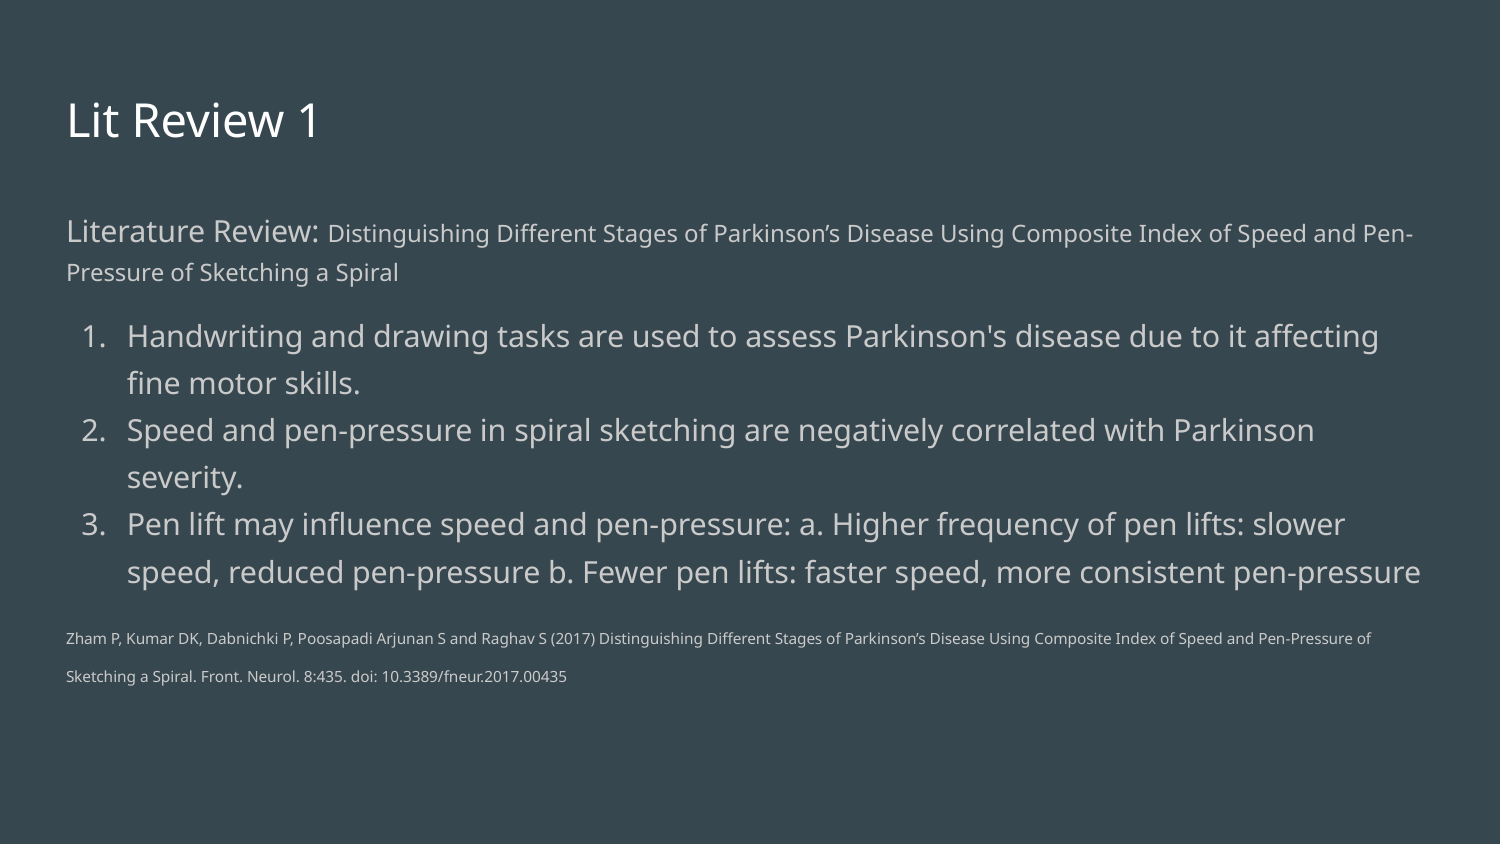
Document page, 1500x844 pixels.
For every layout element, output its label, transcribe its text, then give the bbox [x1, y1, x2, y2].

title Lit Review 1 [51, 72, 1449, 167]
list Literature Review: Distinguishing Different Stages of Parkinson’s Disease Using Composite Index of Speed and Pen-Pressure of Sketching a Spiral Handwriting and drawing tasks are used to assess Parkinson's disease due to it affecting fine motor skills. Speed and pen-pressure in spiral sketching are negatively correlated with Parkinson severity. Pen lift may influence speed and pen-pressure: a. Higher frequency of pen lifts: slower speed, reduced pen-pressure b. Fewer pen lifts: faster speed, more consistent pen-pressure Zham P, Kumar DK, Dabnichki P, Poosapadi Arjunan S and Raghav S (2017) Distinguishing Different Stages of Parkinson’s Disease Using Composite Index of Speed and Pen-Pressure of Sketching a Spiral. Front. Neurol. 8:435. doi: 10.3389/fneur.2017.00435 [51, 189, 1449, 750]
